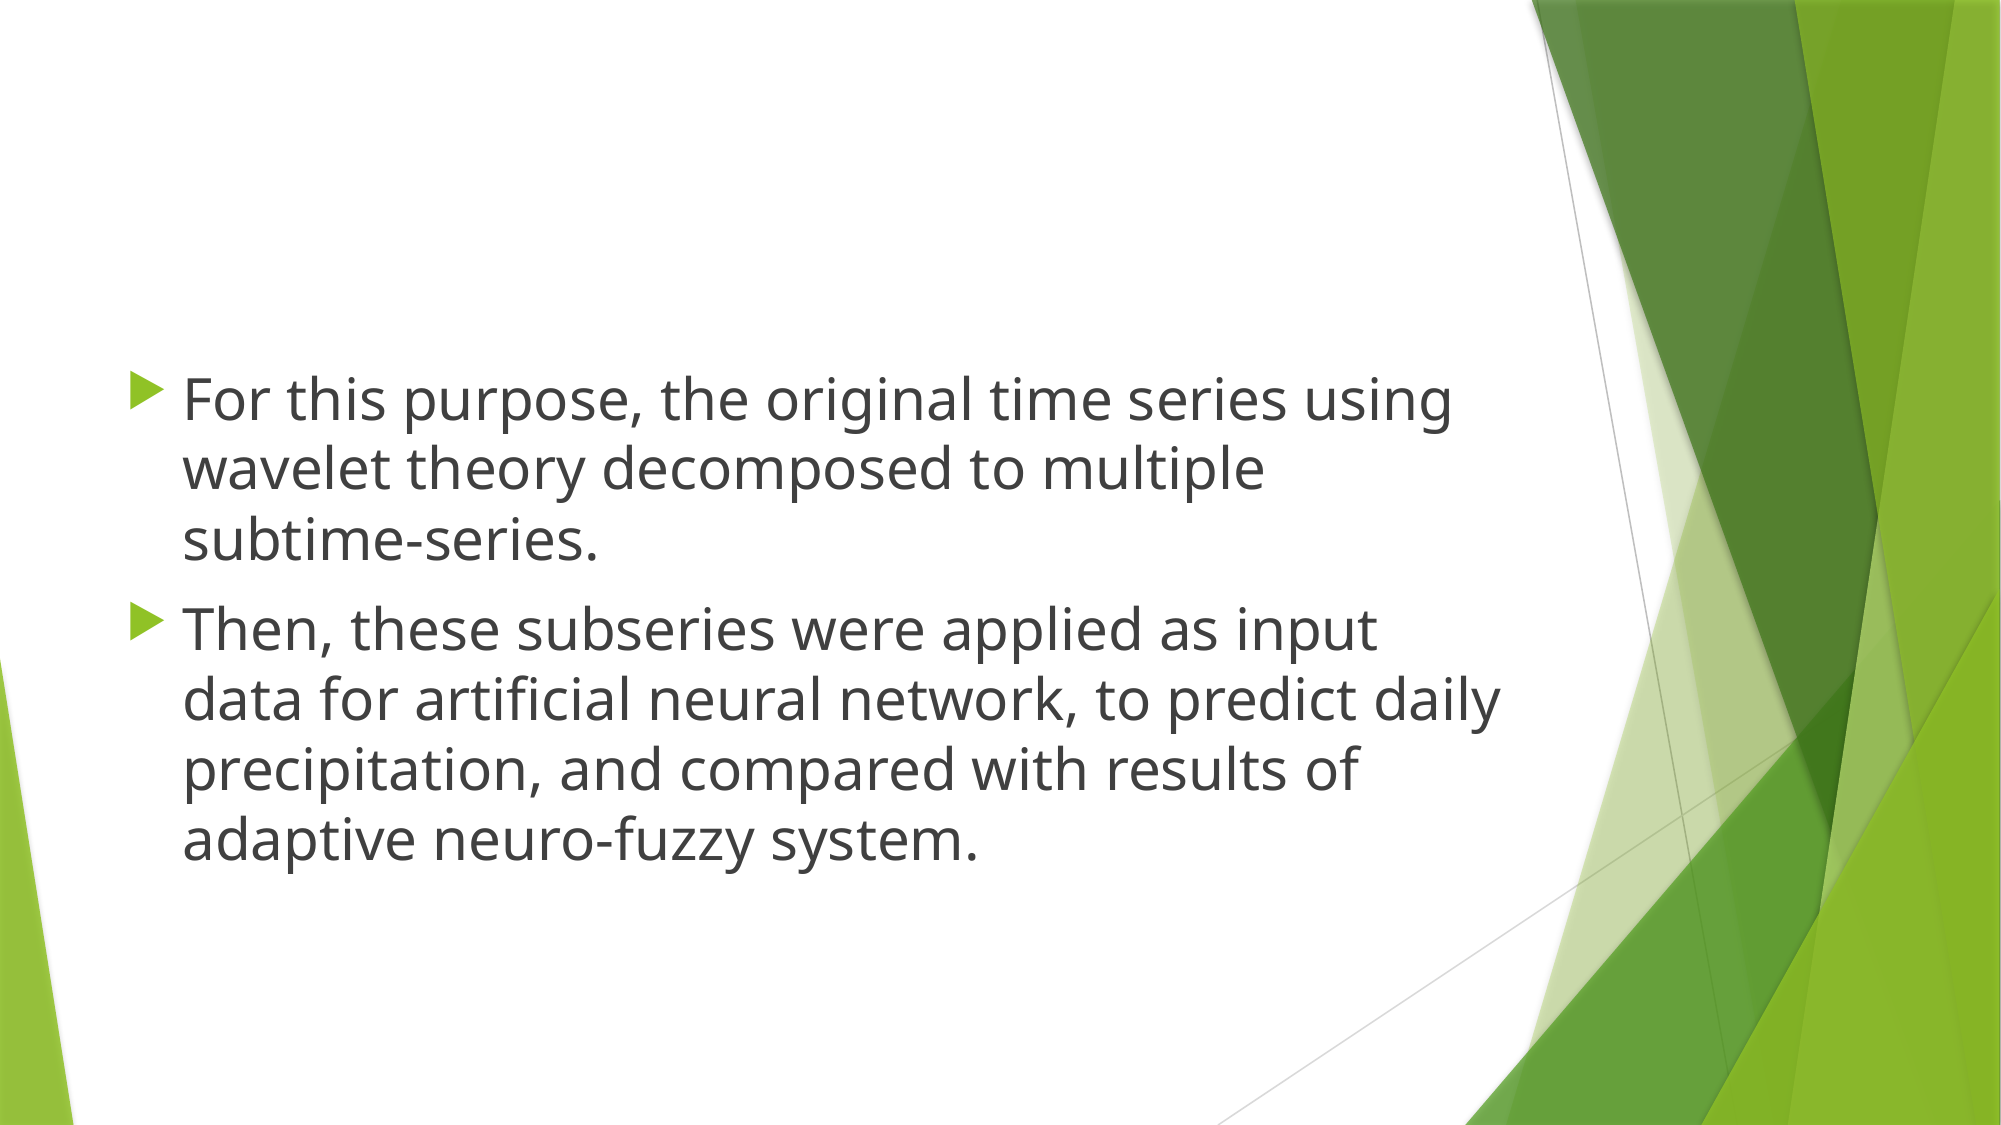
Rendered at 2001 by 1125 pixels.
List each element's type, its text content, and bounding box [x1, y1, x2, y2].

list For this purpose, the original time series using wavelet theory decomposed to multiple subtime-series. Then, these subseries were applied as input data for artificial neural network, to predict daily precipitation, and compared with results of adaptive neuro-fuzzy system. [111, 354, 1522, 992]
